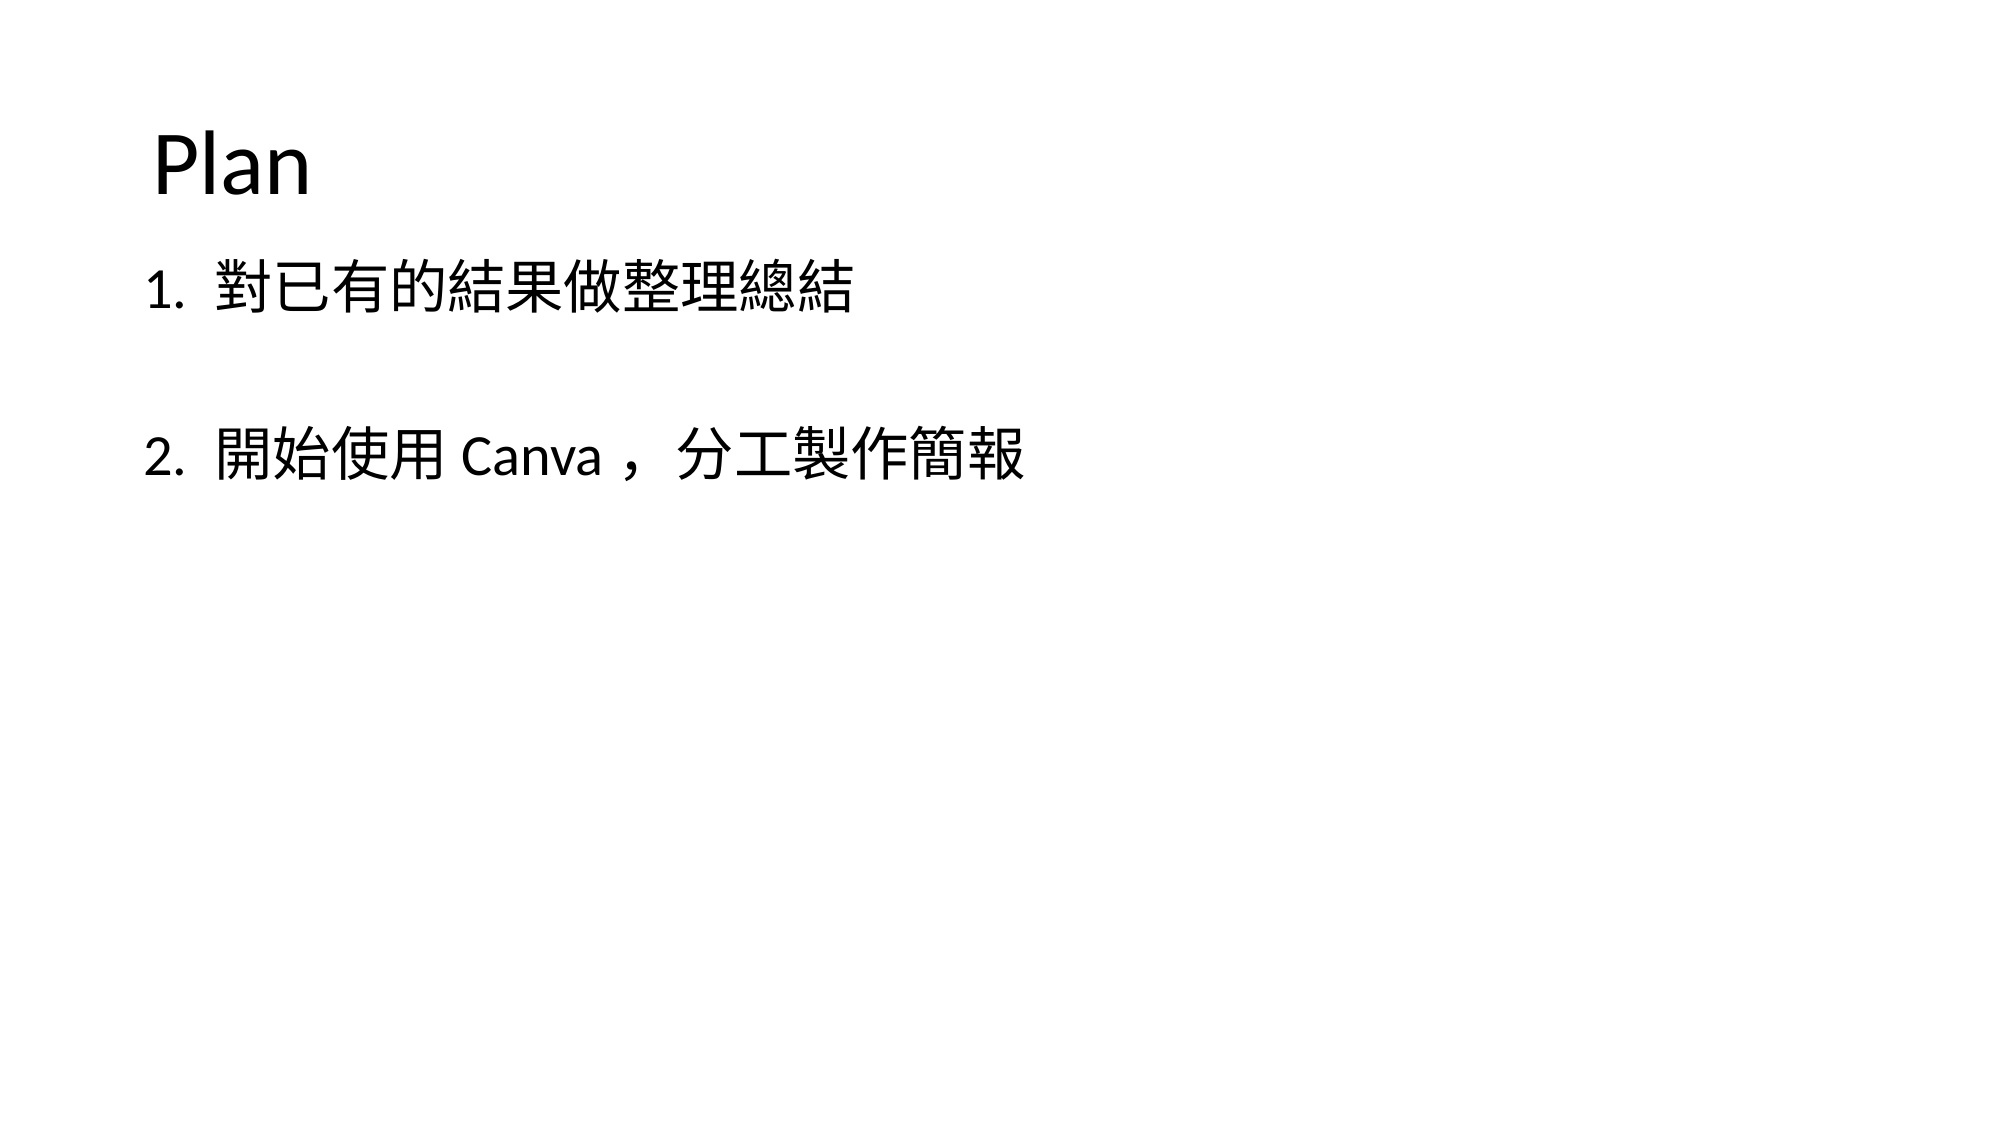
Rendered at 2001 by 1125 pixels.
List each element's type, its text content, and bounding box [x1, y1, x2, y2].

title Plan [137, 56, 1863, 274]
list 1. 對已有的結果做整理總結 2. 開始使用Canva，分工製作簡報 [128, 250, 1854, 1088]
